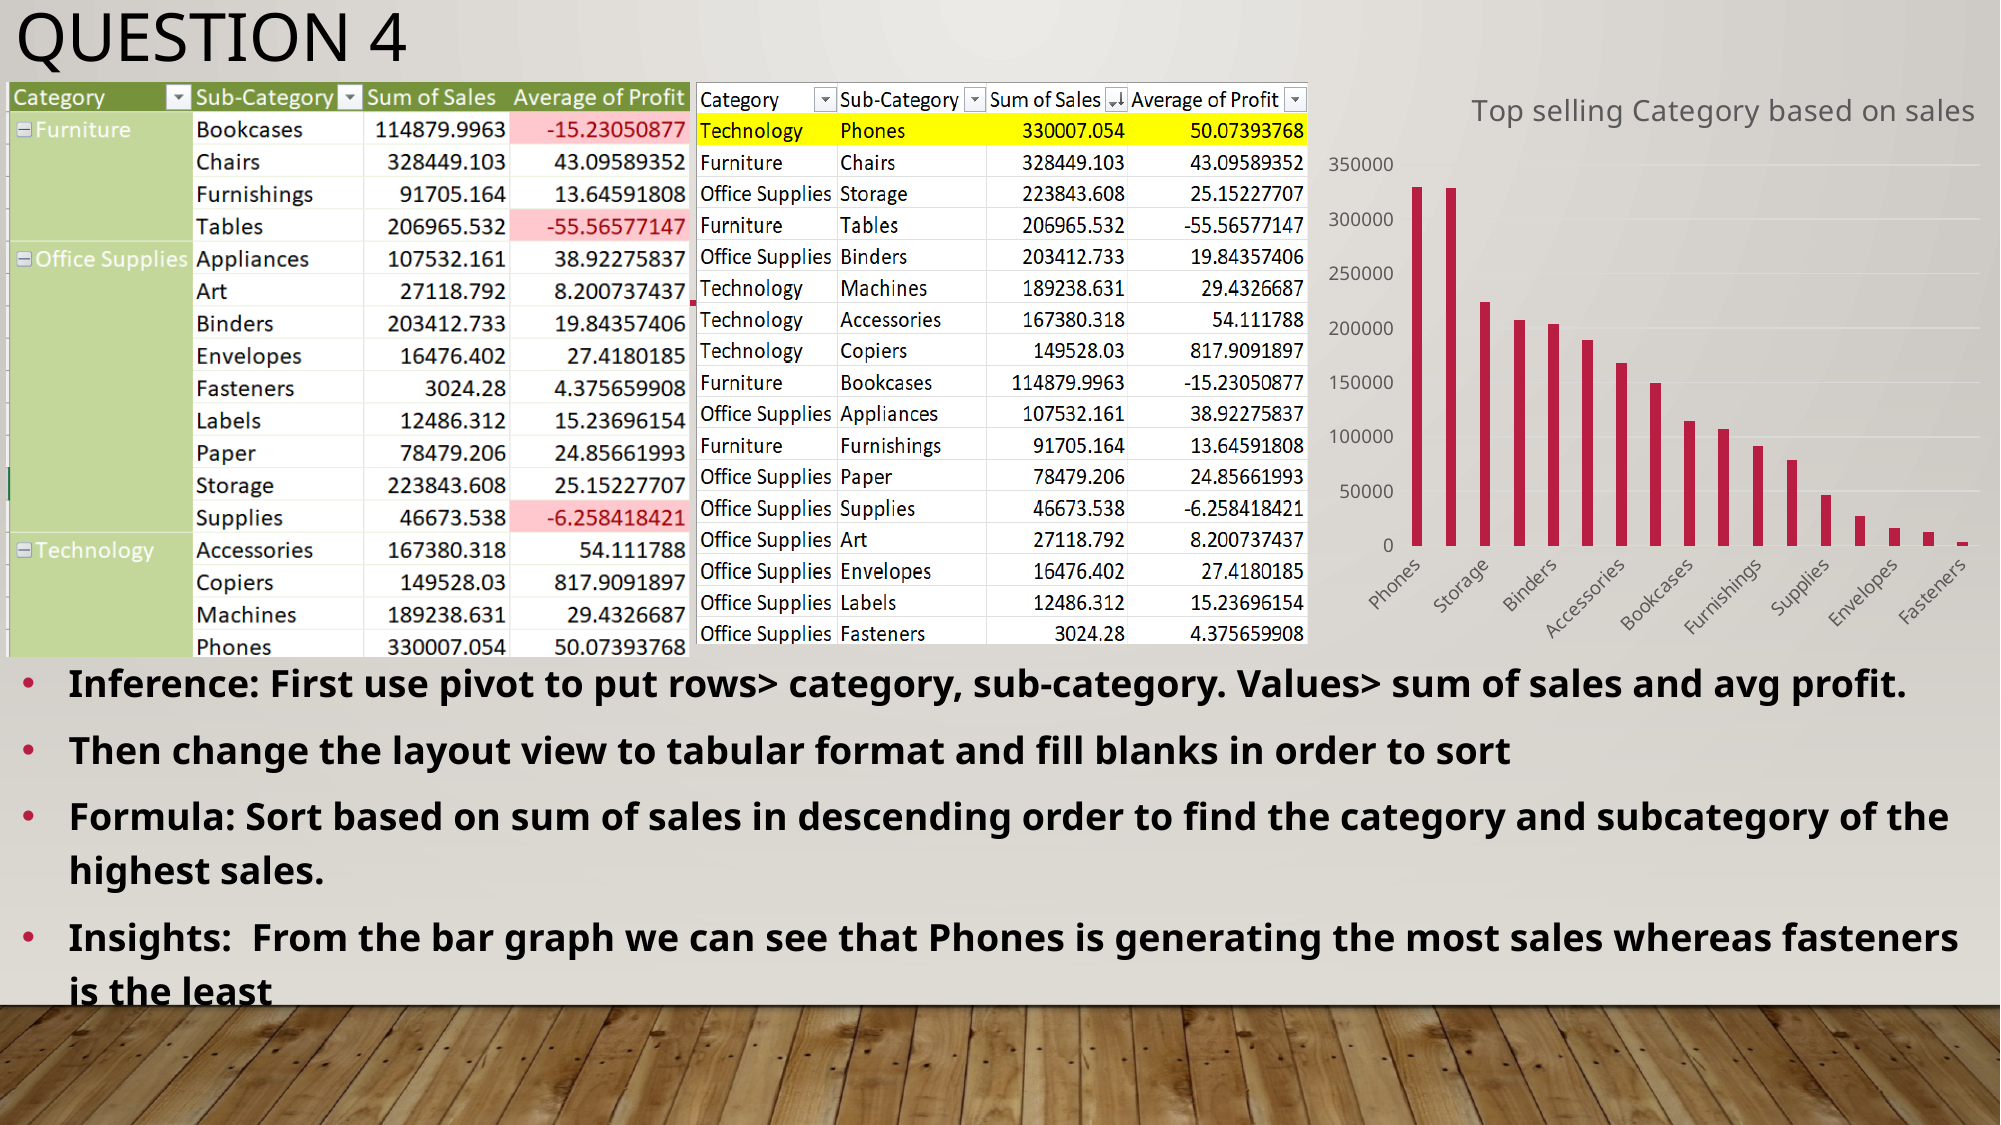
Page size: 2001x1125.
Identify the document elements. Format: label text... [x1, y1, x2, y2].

text_box [1309, 330, 1314, 643]
title QUESTION 4 [0, 0, 686, 169]
picture [695, 82, 1309, 644]
picture [0, 1006, 2000, 1125]
picture [6, 82, 690, 657]
text_box [0, 330, 6, 1004]
text_box [0, 169, 6, 330]
chart [1314, 61, 1994, 657]
text_box [690, 330, 695, 643]
text_box [686, 0, 2000, 330]
text_box Inference: First use pivot to put rows> category, sub-category. Values> sum of sales and avg profit. Then change the layout view to tabular format and fill blanks in order to sort Formula: Sort based on sum of sales in descending order to find the category and subcategory of the highest sales. Insights: From the bar graph we can see that Phones is generating the most sales whereas fasteners is the least [6, 643, 1994, 1004]
text_box [1994, 330, 2000, 1004]
